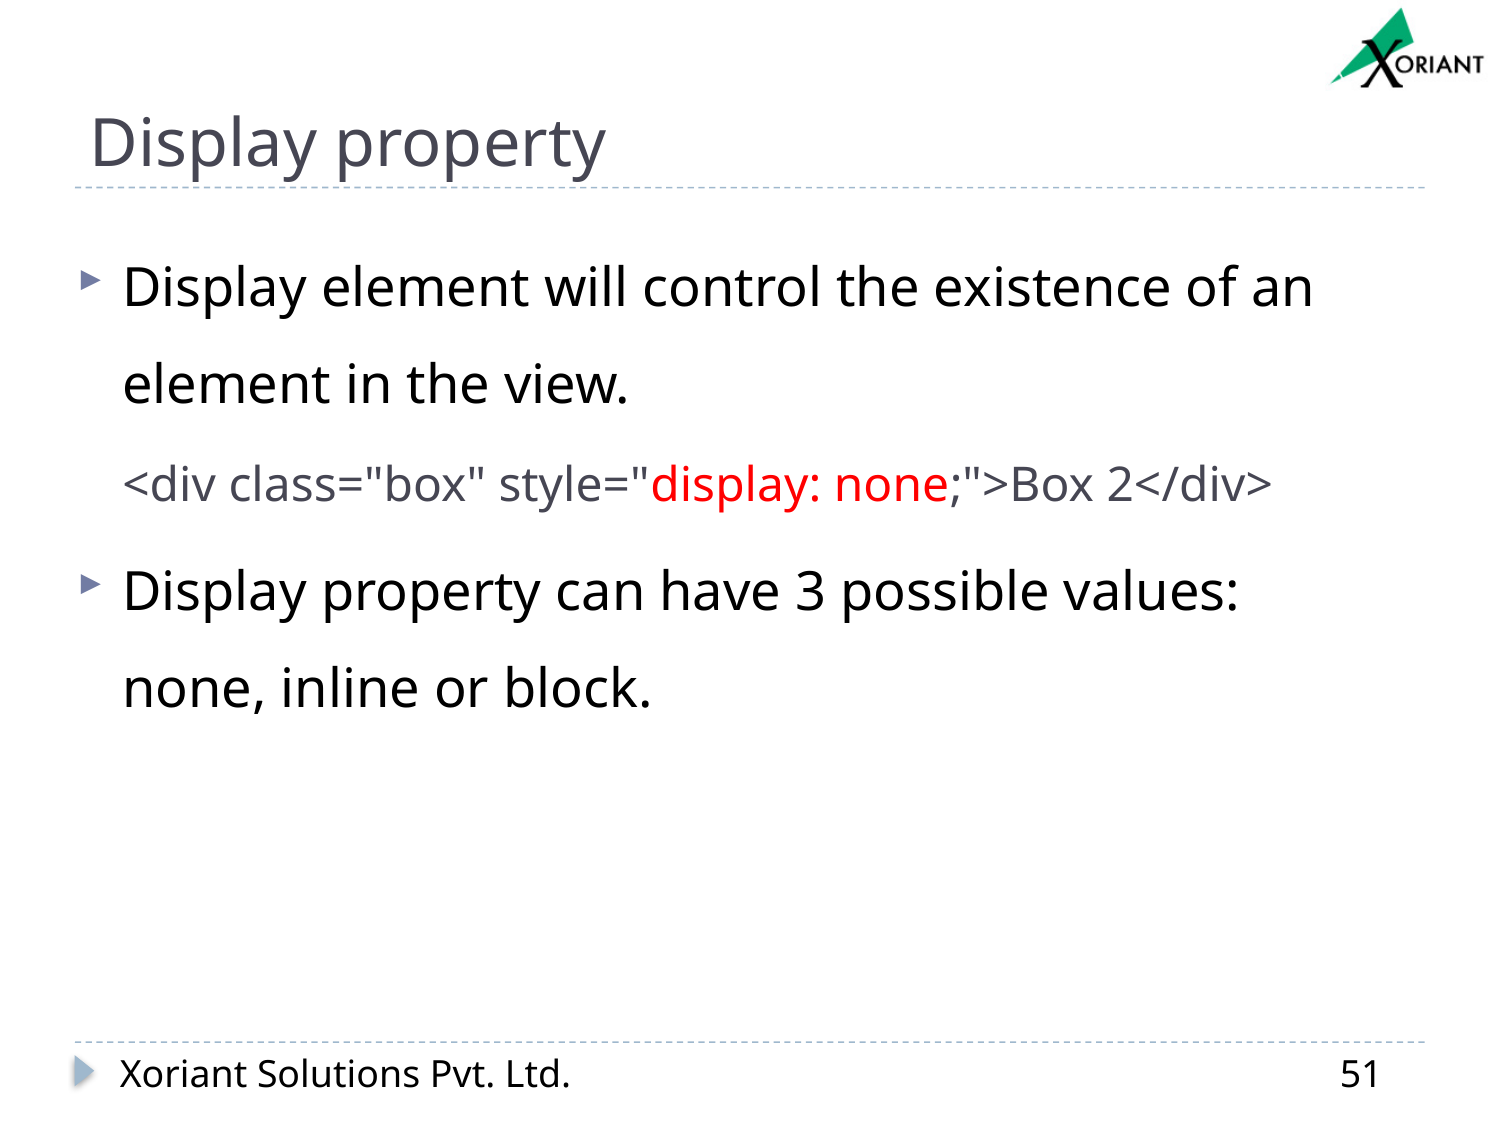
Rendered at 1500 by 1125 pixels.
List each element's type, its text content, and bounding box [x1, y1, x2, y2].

list Display element will control the existence of an element in the view. <div class="box" style="display: none;">Box 2</div> Display property can have 3 possible values: none, inline or block. [62, 212, 1413, 985]
title Display property [75, 24, 1425, 188]
picture [1325, 0, 1500, 91]
footer Xoriant Solutions Pvt. Ltd. [105, 1042, 675, 1103]
slide_number 51 [1325, 1042, 1425, 1103]
